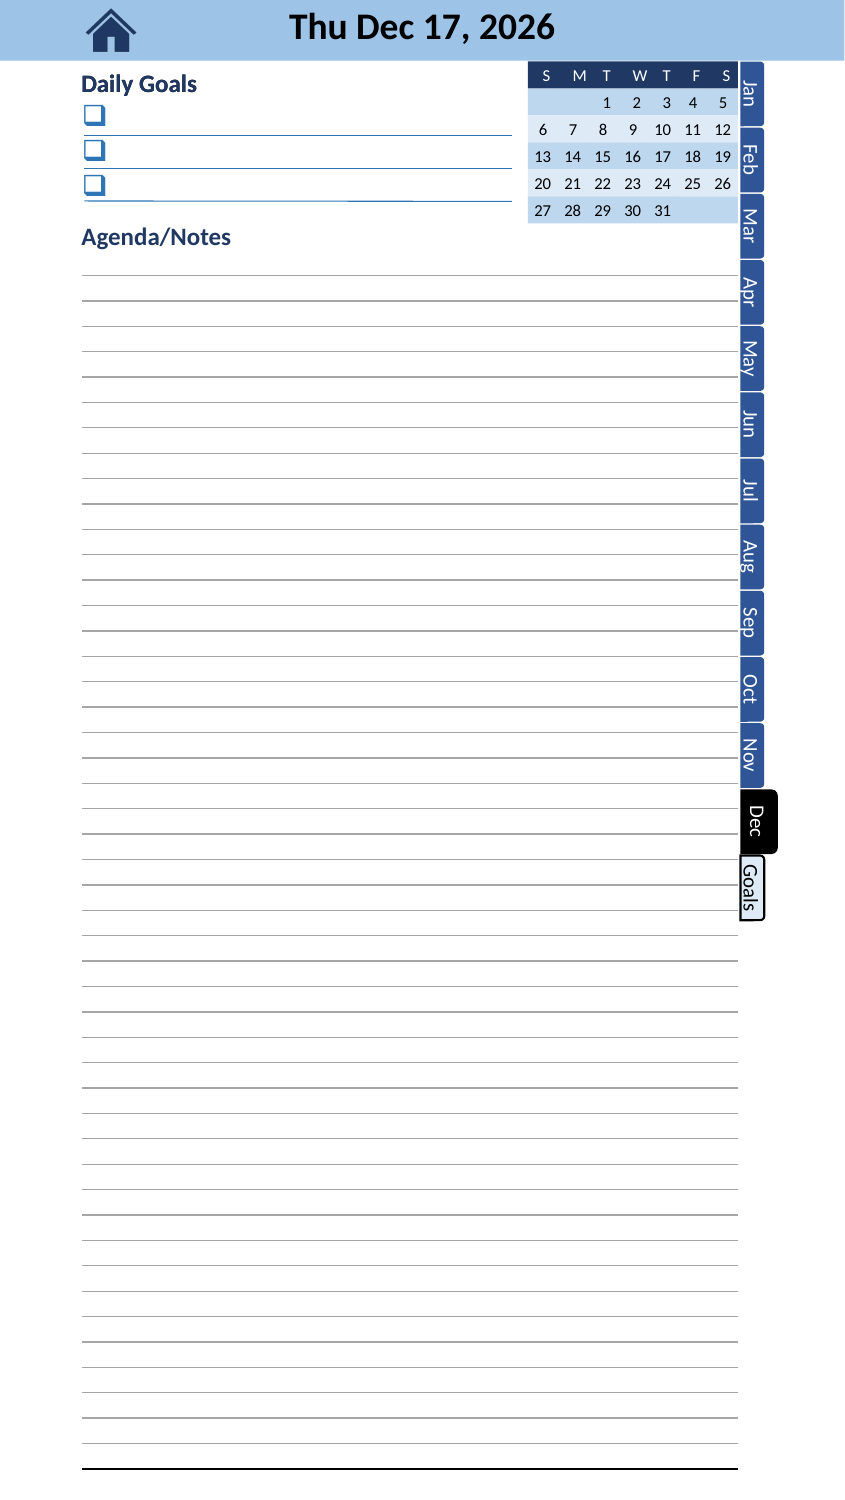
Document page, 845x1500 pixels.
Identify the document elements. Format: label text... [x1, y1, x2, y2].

picture [82, 1, 140, 59]
list Thu Dec 17, 2026 [190, 0, 655, 61]
